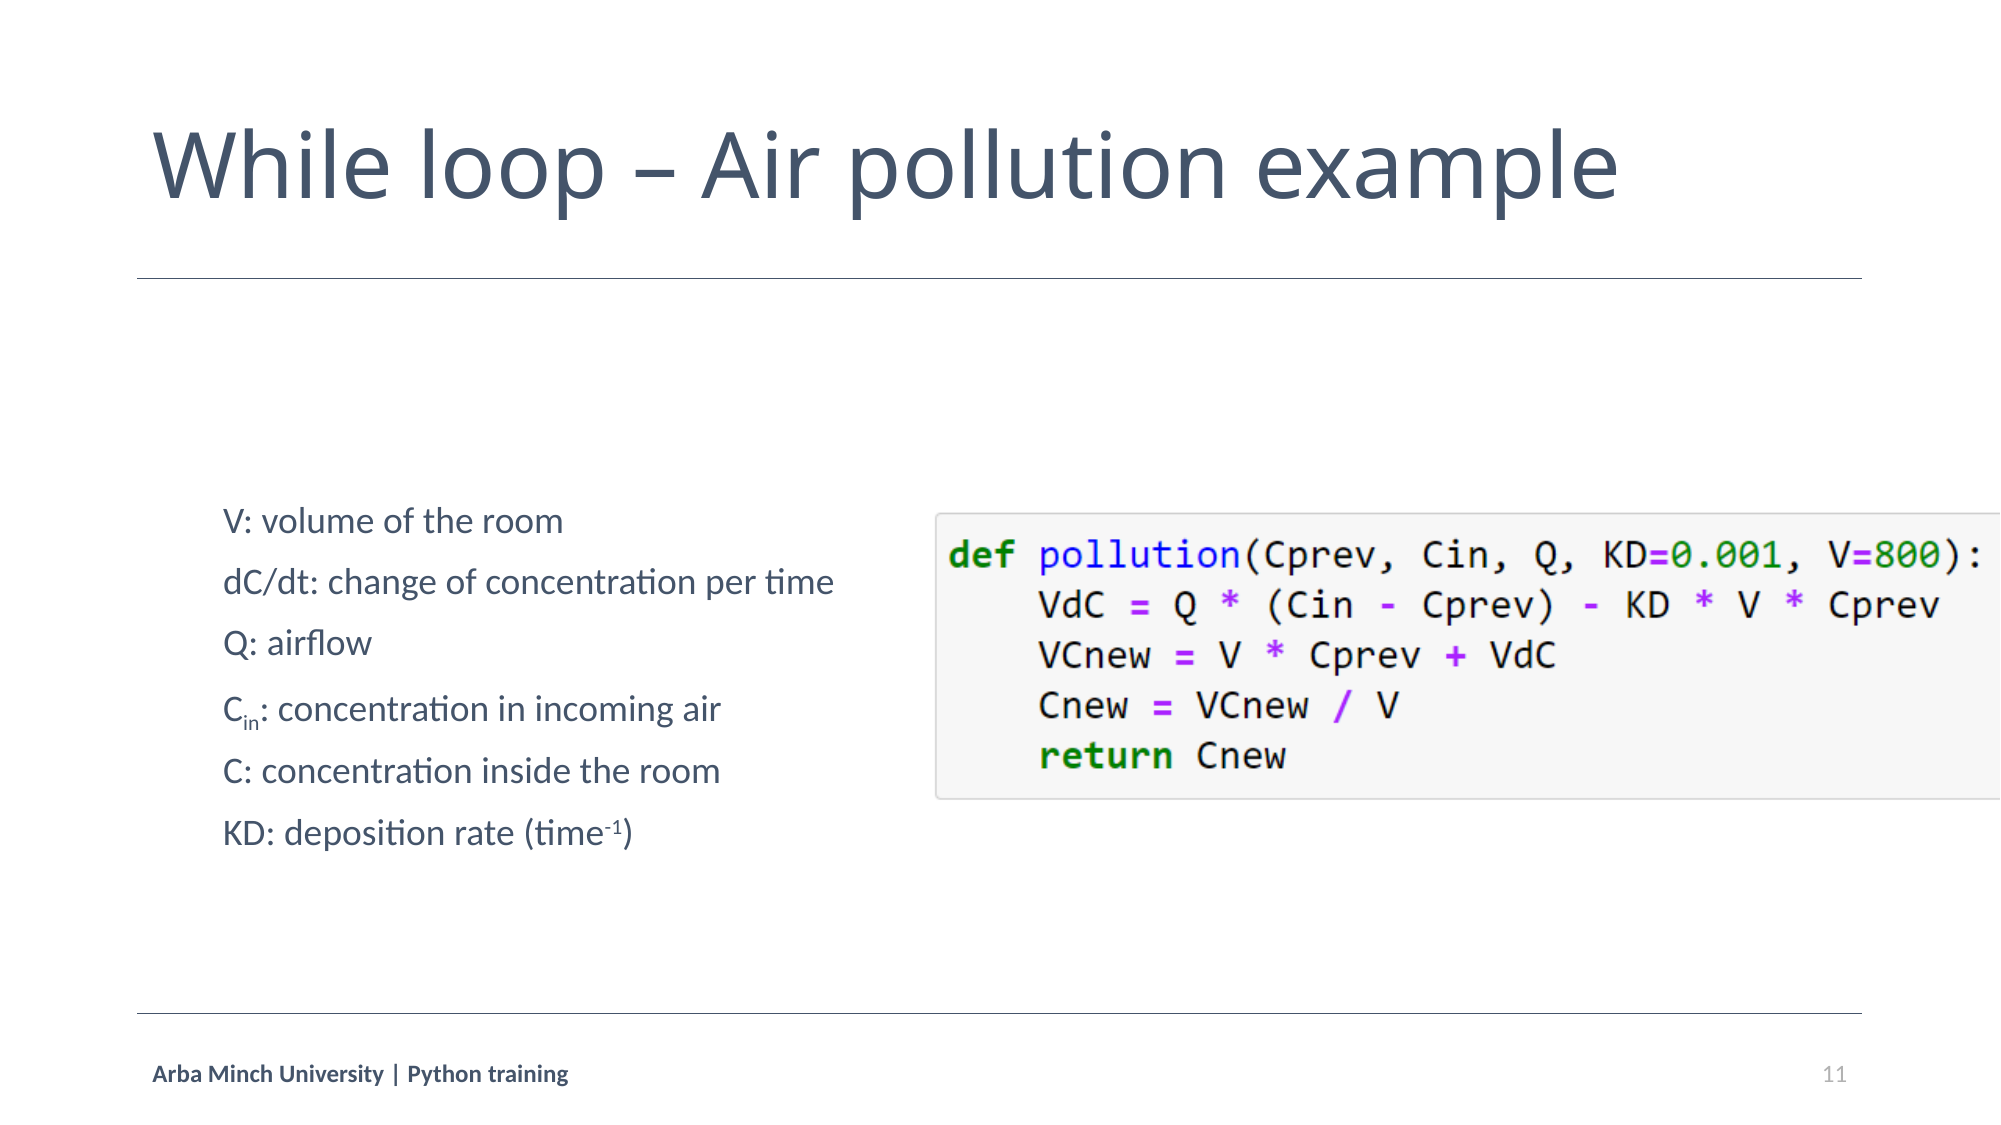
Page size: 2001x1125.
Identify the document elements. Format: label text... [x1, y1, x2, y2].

slide_number 11 [1412, 1042, 1863, 1103]
picture [926, 502, 2000, 811]
footer Arba Minch University | Python training [137, 1042, 1226, 1103]
title While loop – Air pollution example [137, 59, 1863, 278]
